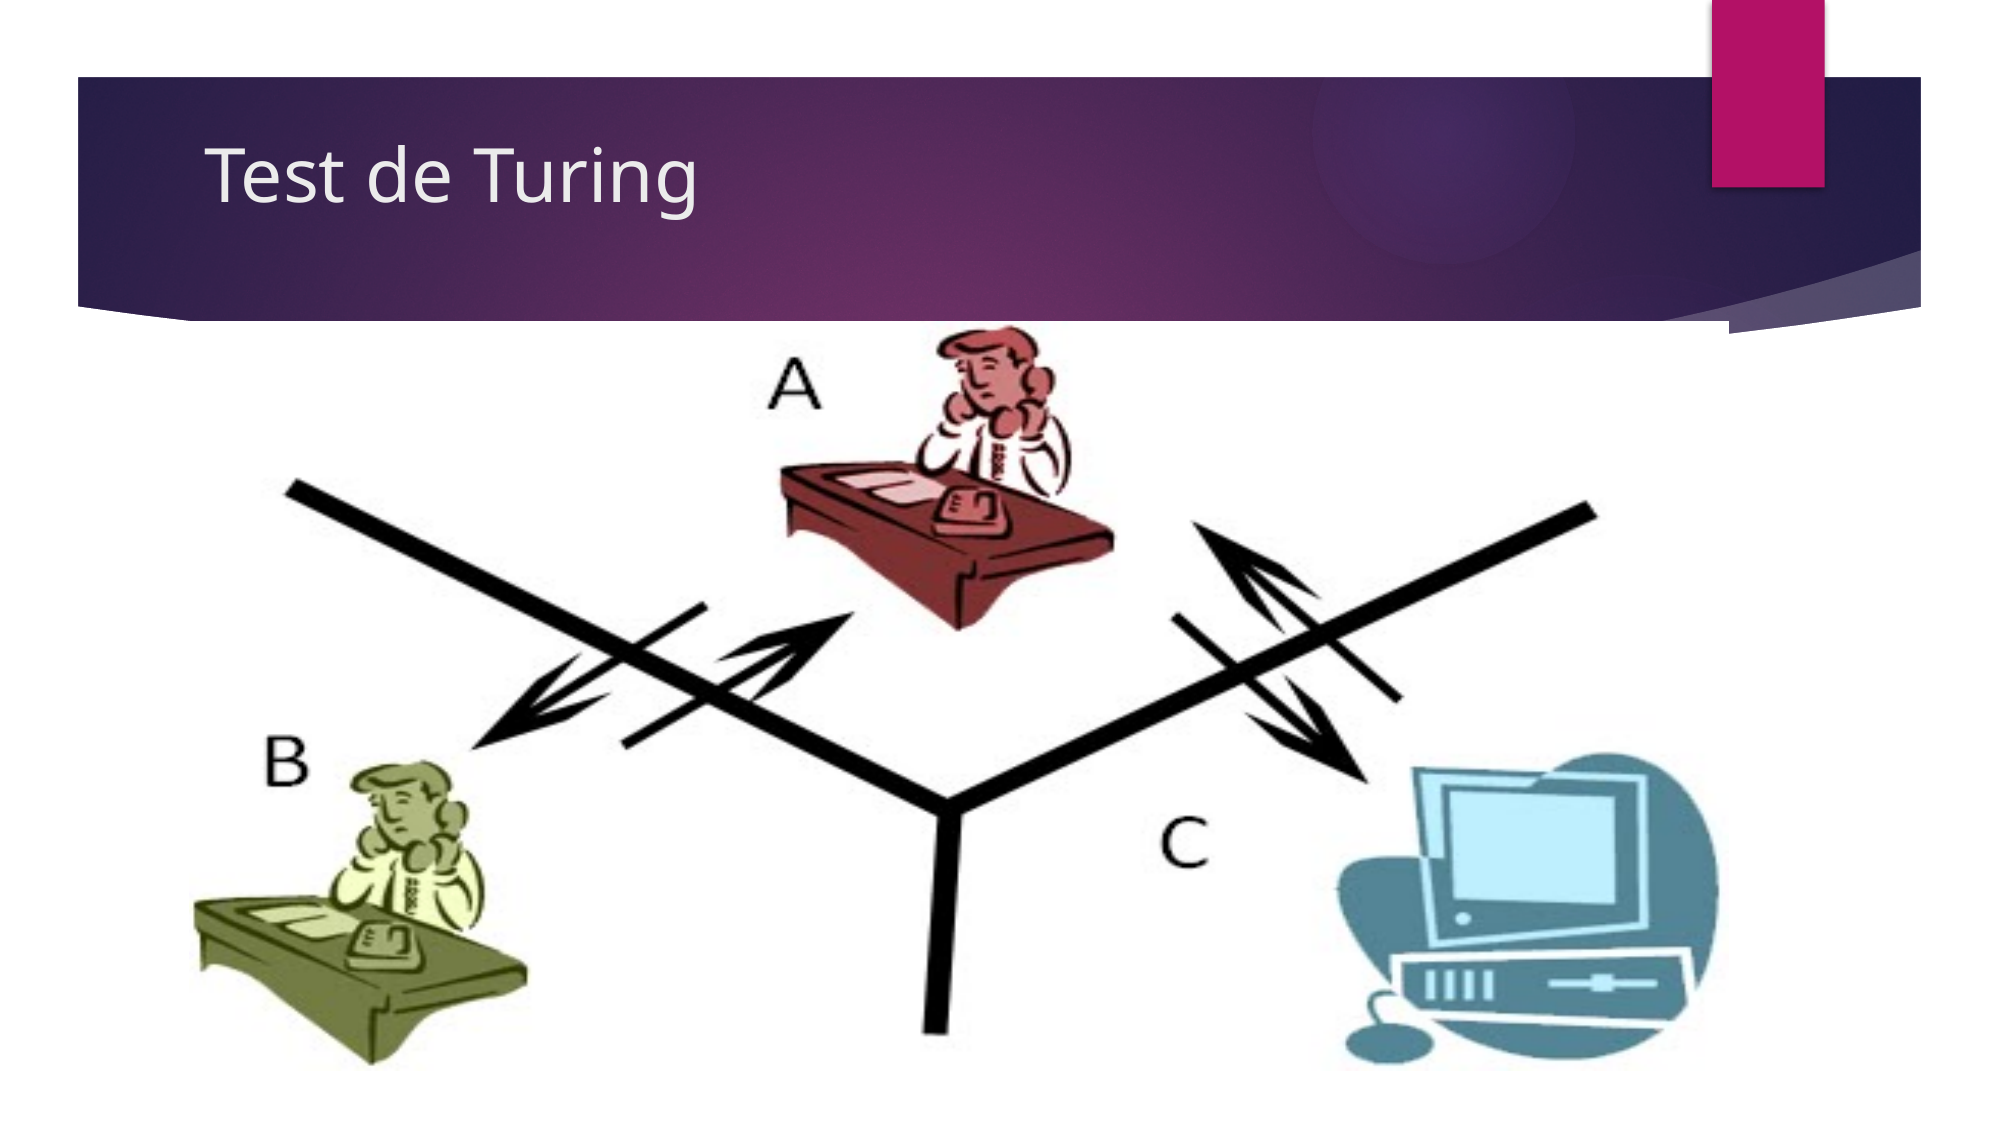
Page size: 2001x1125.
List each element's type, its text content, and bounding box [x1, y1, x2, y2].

title Test de Turing [189, 159, 1627, 276]
picture [189, 321, 1729, 1071]
